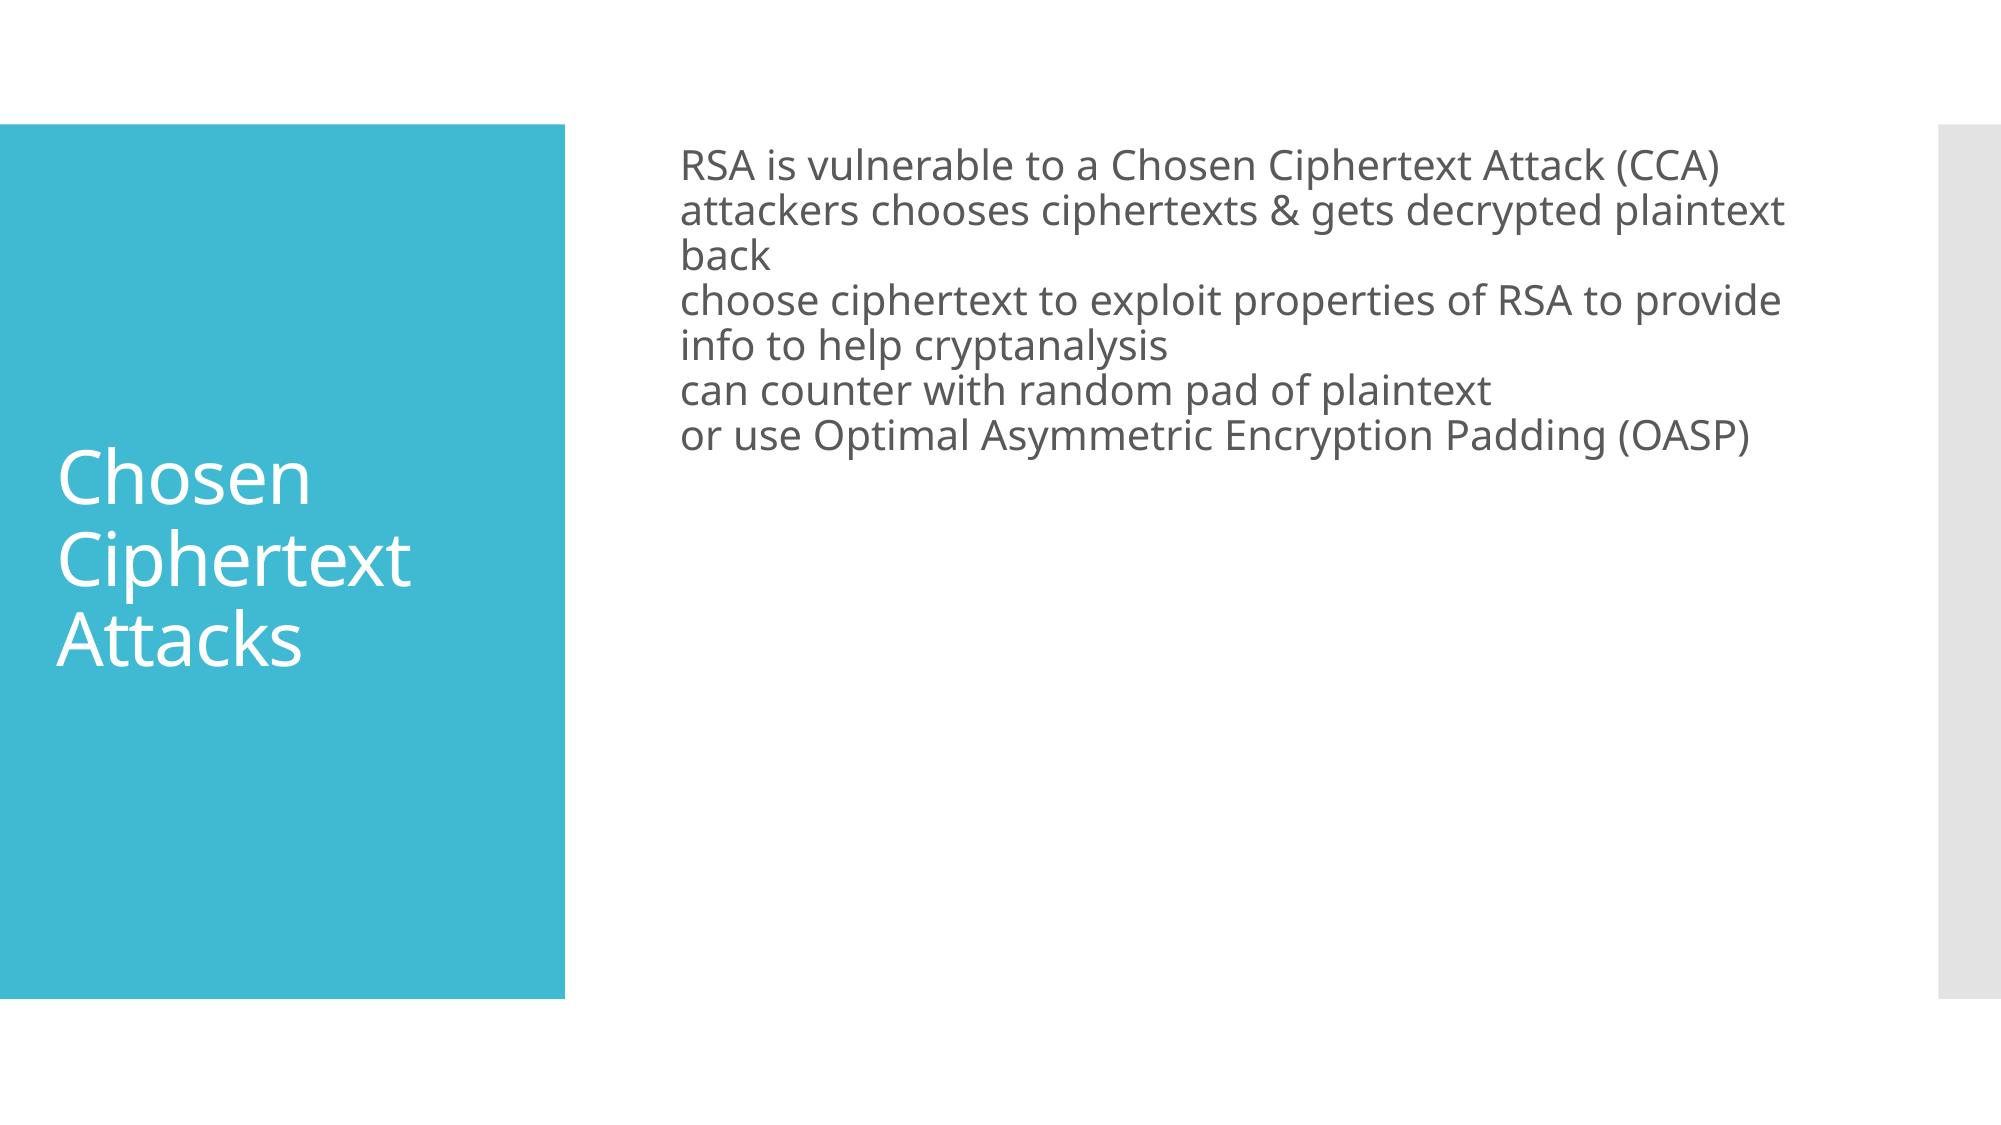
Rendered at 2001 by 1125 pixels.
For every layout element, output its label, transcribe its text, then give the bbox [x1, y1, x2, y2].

title Chosen Ciphertext Attacks [41, 184, 525, 940]
list RSA is vulnerable to a Chosen Ciphertext Attack (CCA) attackers chooses ciphertexts & gets decrypted plaintext back choose ciphertext to exploit properties of RSA to provide info to help cryptanalysis can counter with random pad of plaintext or use Optimal Asymmetric Encryption Padding (OASP) [634, 141, 1835, 507]
